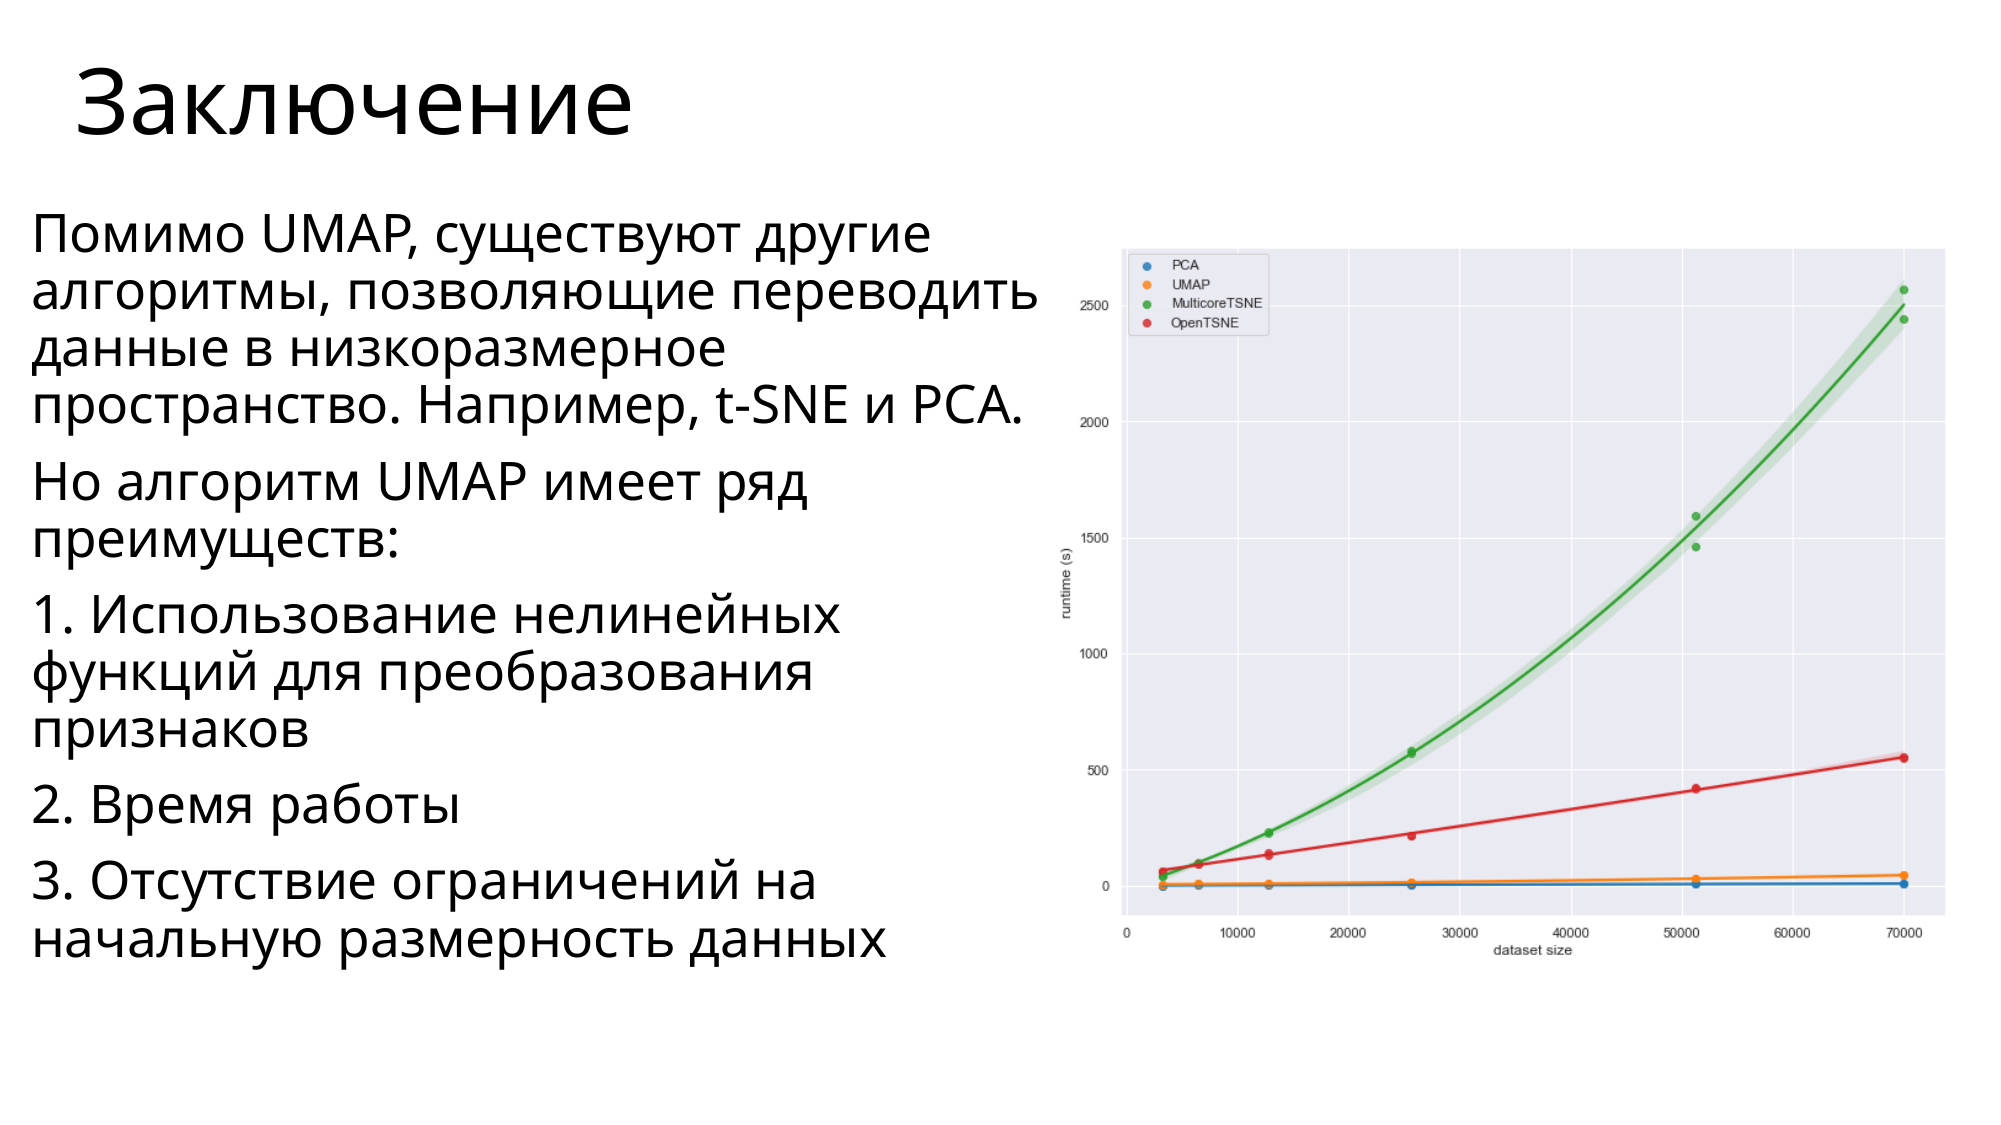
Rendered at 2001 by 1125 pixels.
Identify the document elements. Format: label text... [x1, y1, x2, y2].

list Помимо UMAP, существуют другие алгоритмы, позволяющие переводить данные в низкоразмерное пространство. Например, t-SNE и PCA. Но алгоритм UMAP имеет ряд преимуществ: 1. Использование нелинейных функций для преобразования признаков 2. Время работы 3. Отсутствие ограничений на начальную размерность данных [16, 199, 1065, 1007]
title Заключение [60, 11, 1786, 200]
picture [1052, 238, 1954, 967]
